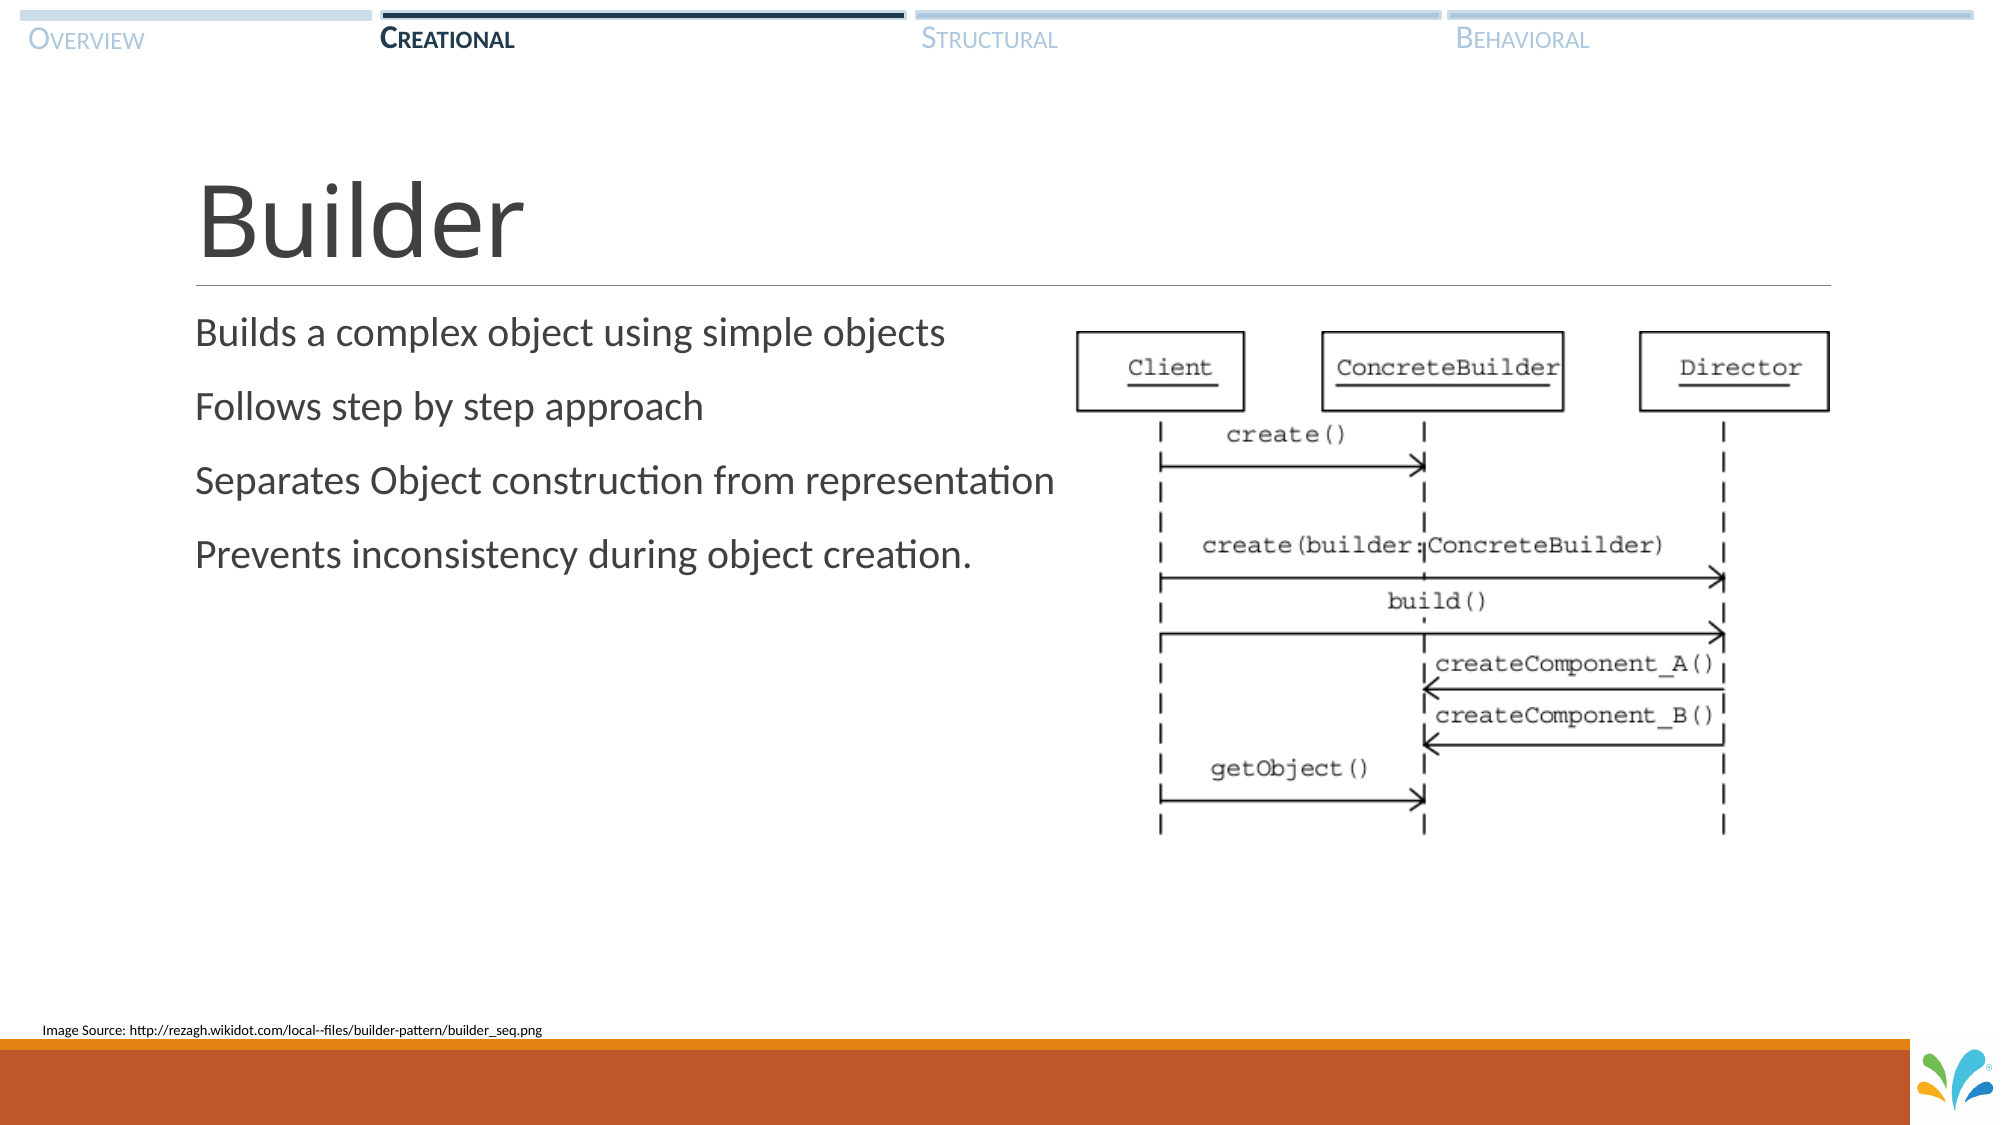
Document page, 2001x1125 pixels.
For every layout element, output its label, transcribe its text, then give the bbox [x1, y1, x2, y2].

text_box [160, 10, 365, 21]
picture [1074, 331, 1831, 835]
text_box STRUCTURAL [906, 7, 1074, 63]
text_box CREATIONAL [365, 7, 531, 63]
text_box Image Source: http://rezagh.wikidot.com/local--files/builder-pattern/builder_seq.png [27, 1013, 558, 1064]
text_box [1074, 10, 1440, 20]
list Builds a complex object using simple objects Follows step by step approach Separates Object construction from representation Prevents inconsistency during object creation. [180, 302, 1830, 618]
text_box OVERVIEW [13, 8, 160, 64]
picture [1909, 1034, 2000, 1125]
text_box [1606, 10, 1974, 20]
title Builder [180, 47, 1830, 285]
text_box BEHAVIORAL [1440, 7, 1606, 63]
text_box [531, 10, 906, 20]
